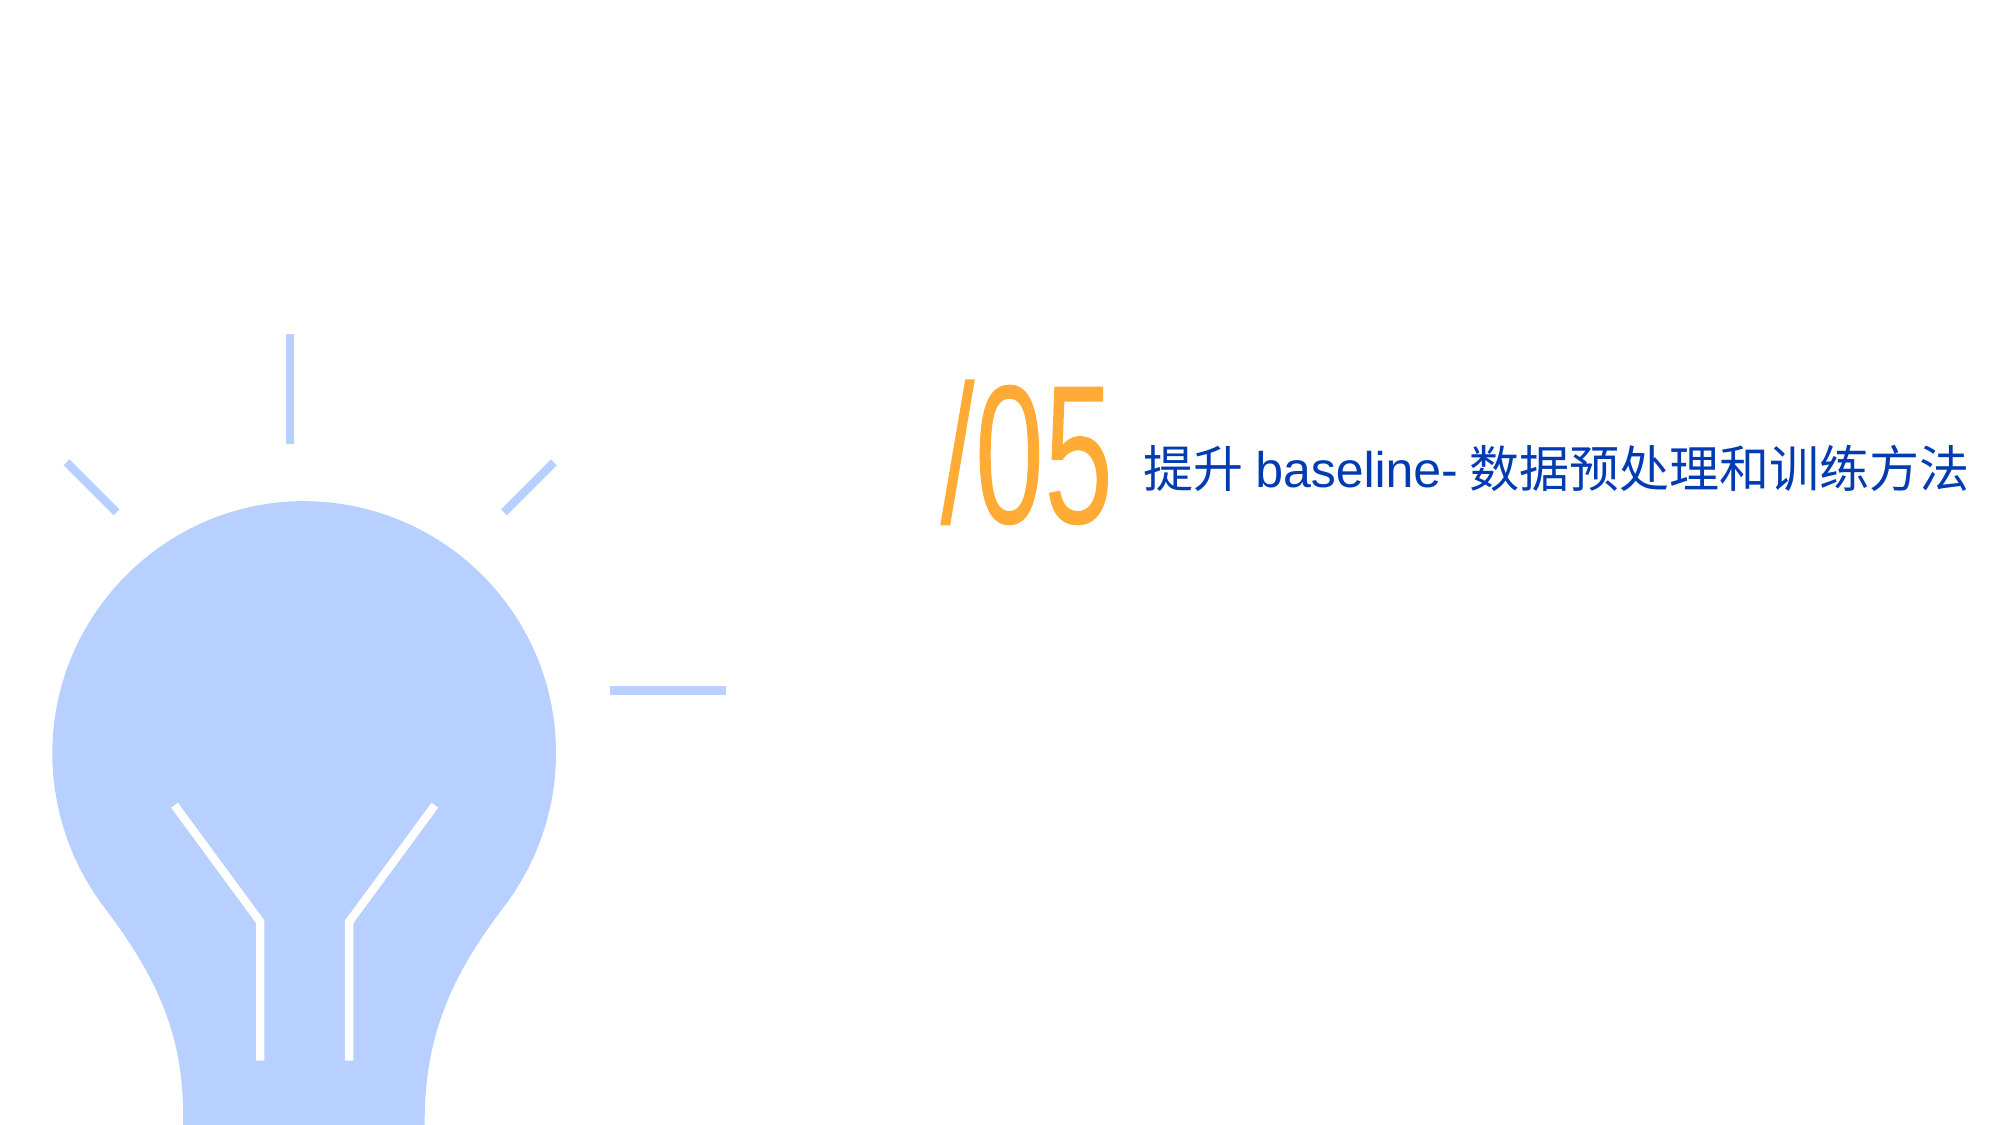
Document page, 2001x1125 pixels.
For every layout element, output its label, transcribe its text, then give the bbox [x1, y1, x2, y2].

title 提升baseline-数据预处理和训练方法 [1128, 358, 2000, 506]
